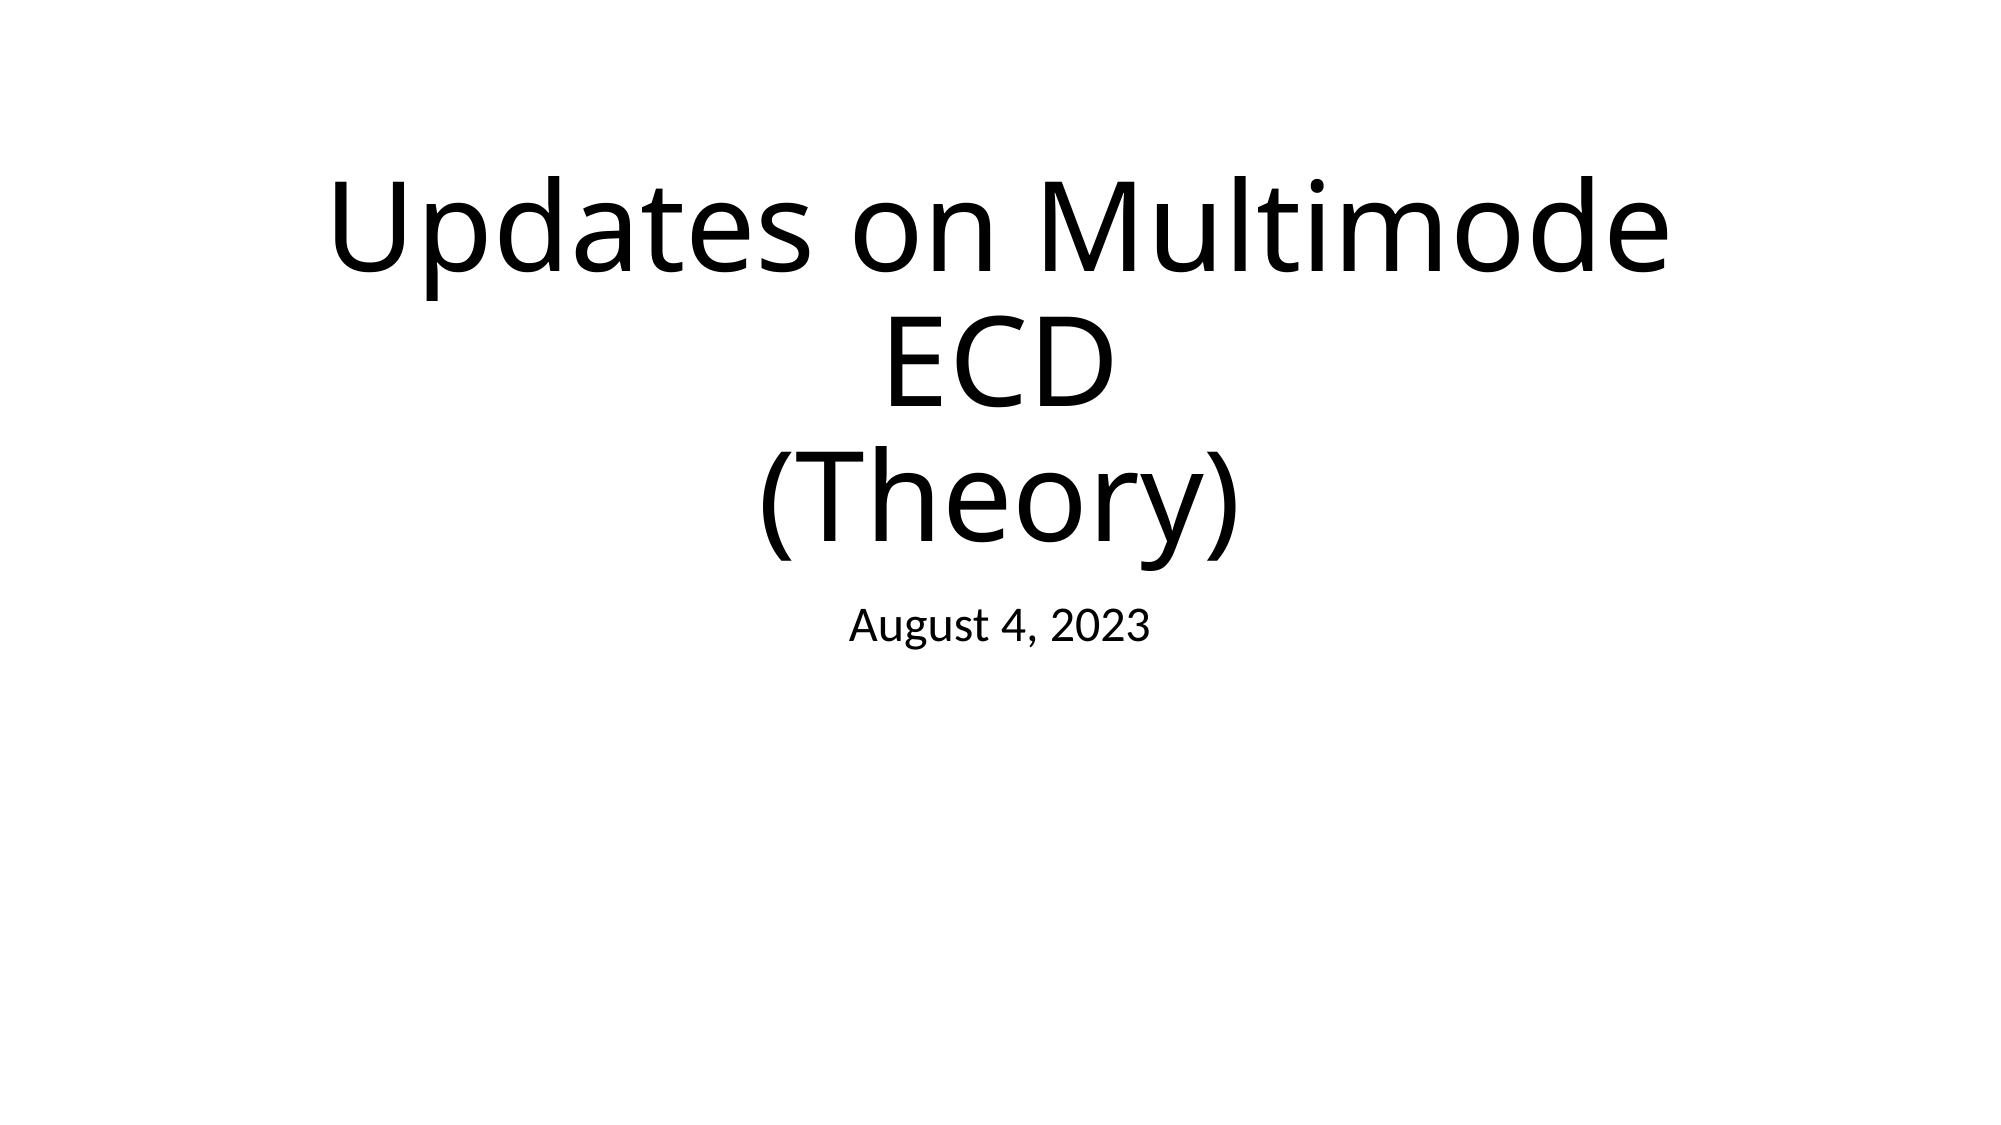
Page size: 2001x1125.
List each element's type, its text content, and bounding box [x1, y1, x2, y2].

title Updates on Multimode ECD (Theory) [249, 184, 1750, 576]
subtitle August 4, 2023 [249, 590, 1750, 863]
